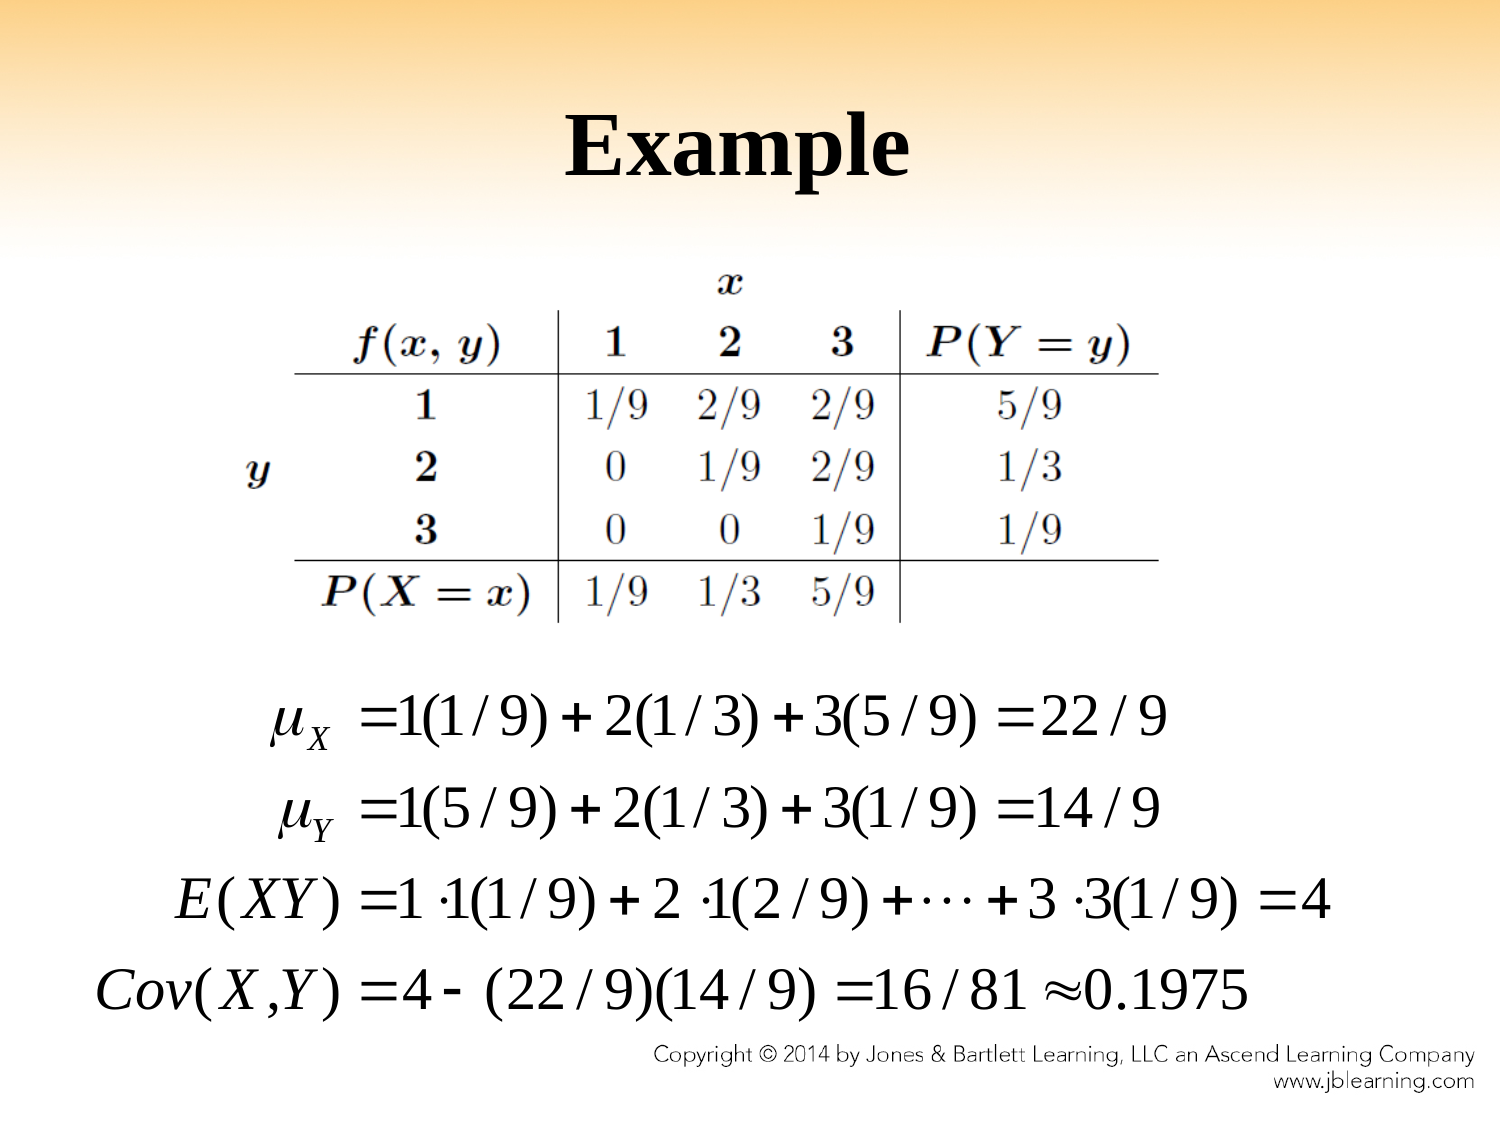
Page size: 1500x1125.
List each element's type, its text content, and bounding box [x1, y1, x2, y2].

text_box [87, 674, 1342, 1038]
title Example [75, 45, 1425, 233]
picture [0, 0, 1500, 1125]
